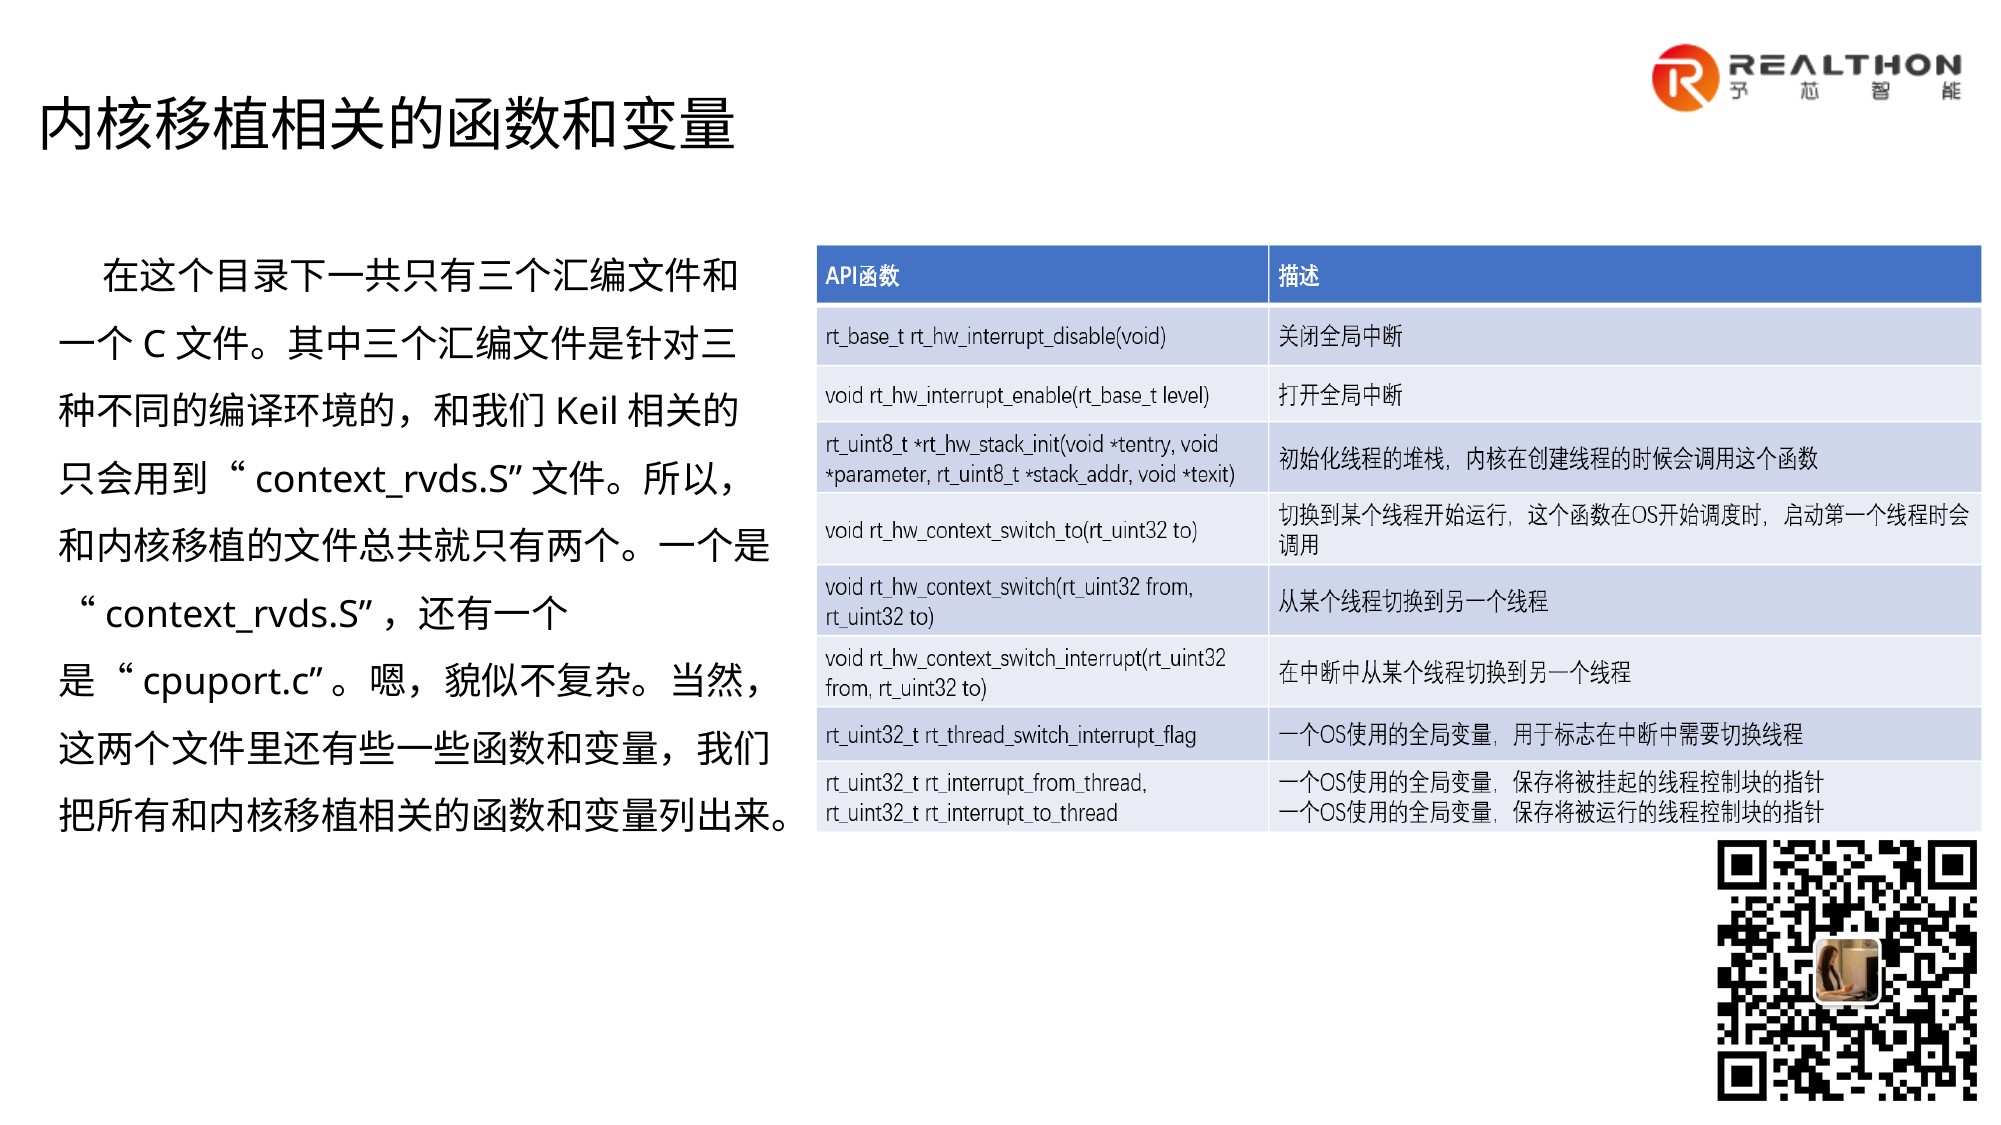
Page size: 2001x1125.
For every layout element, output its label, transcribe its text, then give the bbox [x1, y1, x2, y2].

list 内核移植相关的函数和变量 [22, 51, 1550, 201]
picture [811, 236, 2000, 1116]
picture [1629, 13, 1990, 141]
text_box 在这个目录下一共只有三个汇编文件和一个C文件。其中三个汇编文件是针对三种不同的编译环境的，和我们Keil相关的只会用到“context_rvds.S”文件。所以，和内核移植的文件总共就只有两个。一个是“context_rvds.S”，还有一个是“cpuport.c”。嗯，貌似不复杂。当然，这两个文件里还有些一些函数和变量，我们把所有和内核移植相关的函数和变量列出来。 [43, 222, 788, 845]
